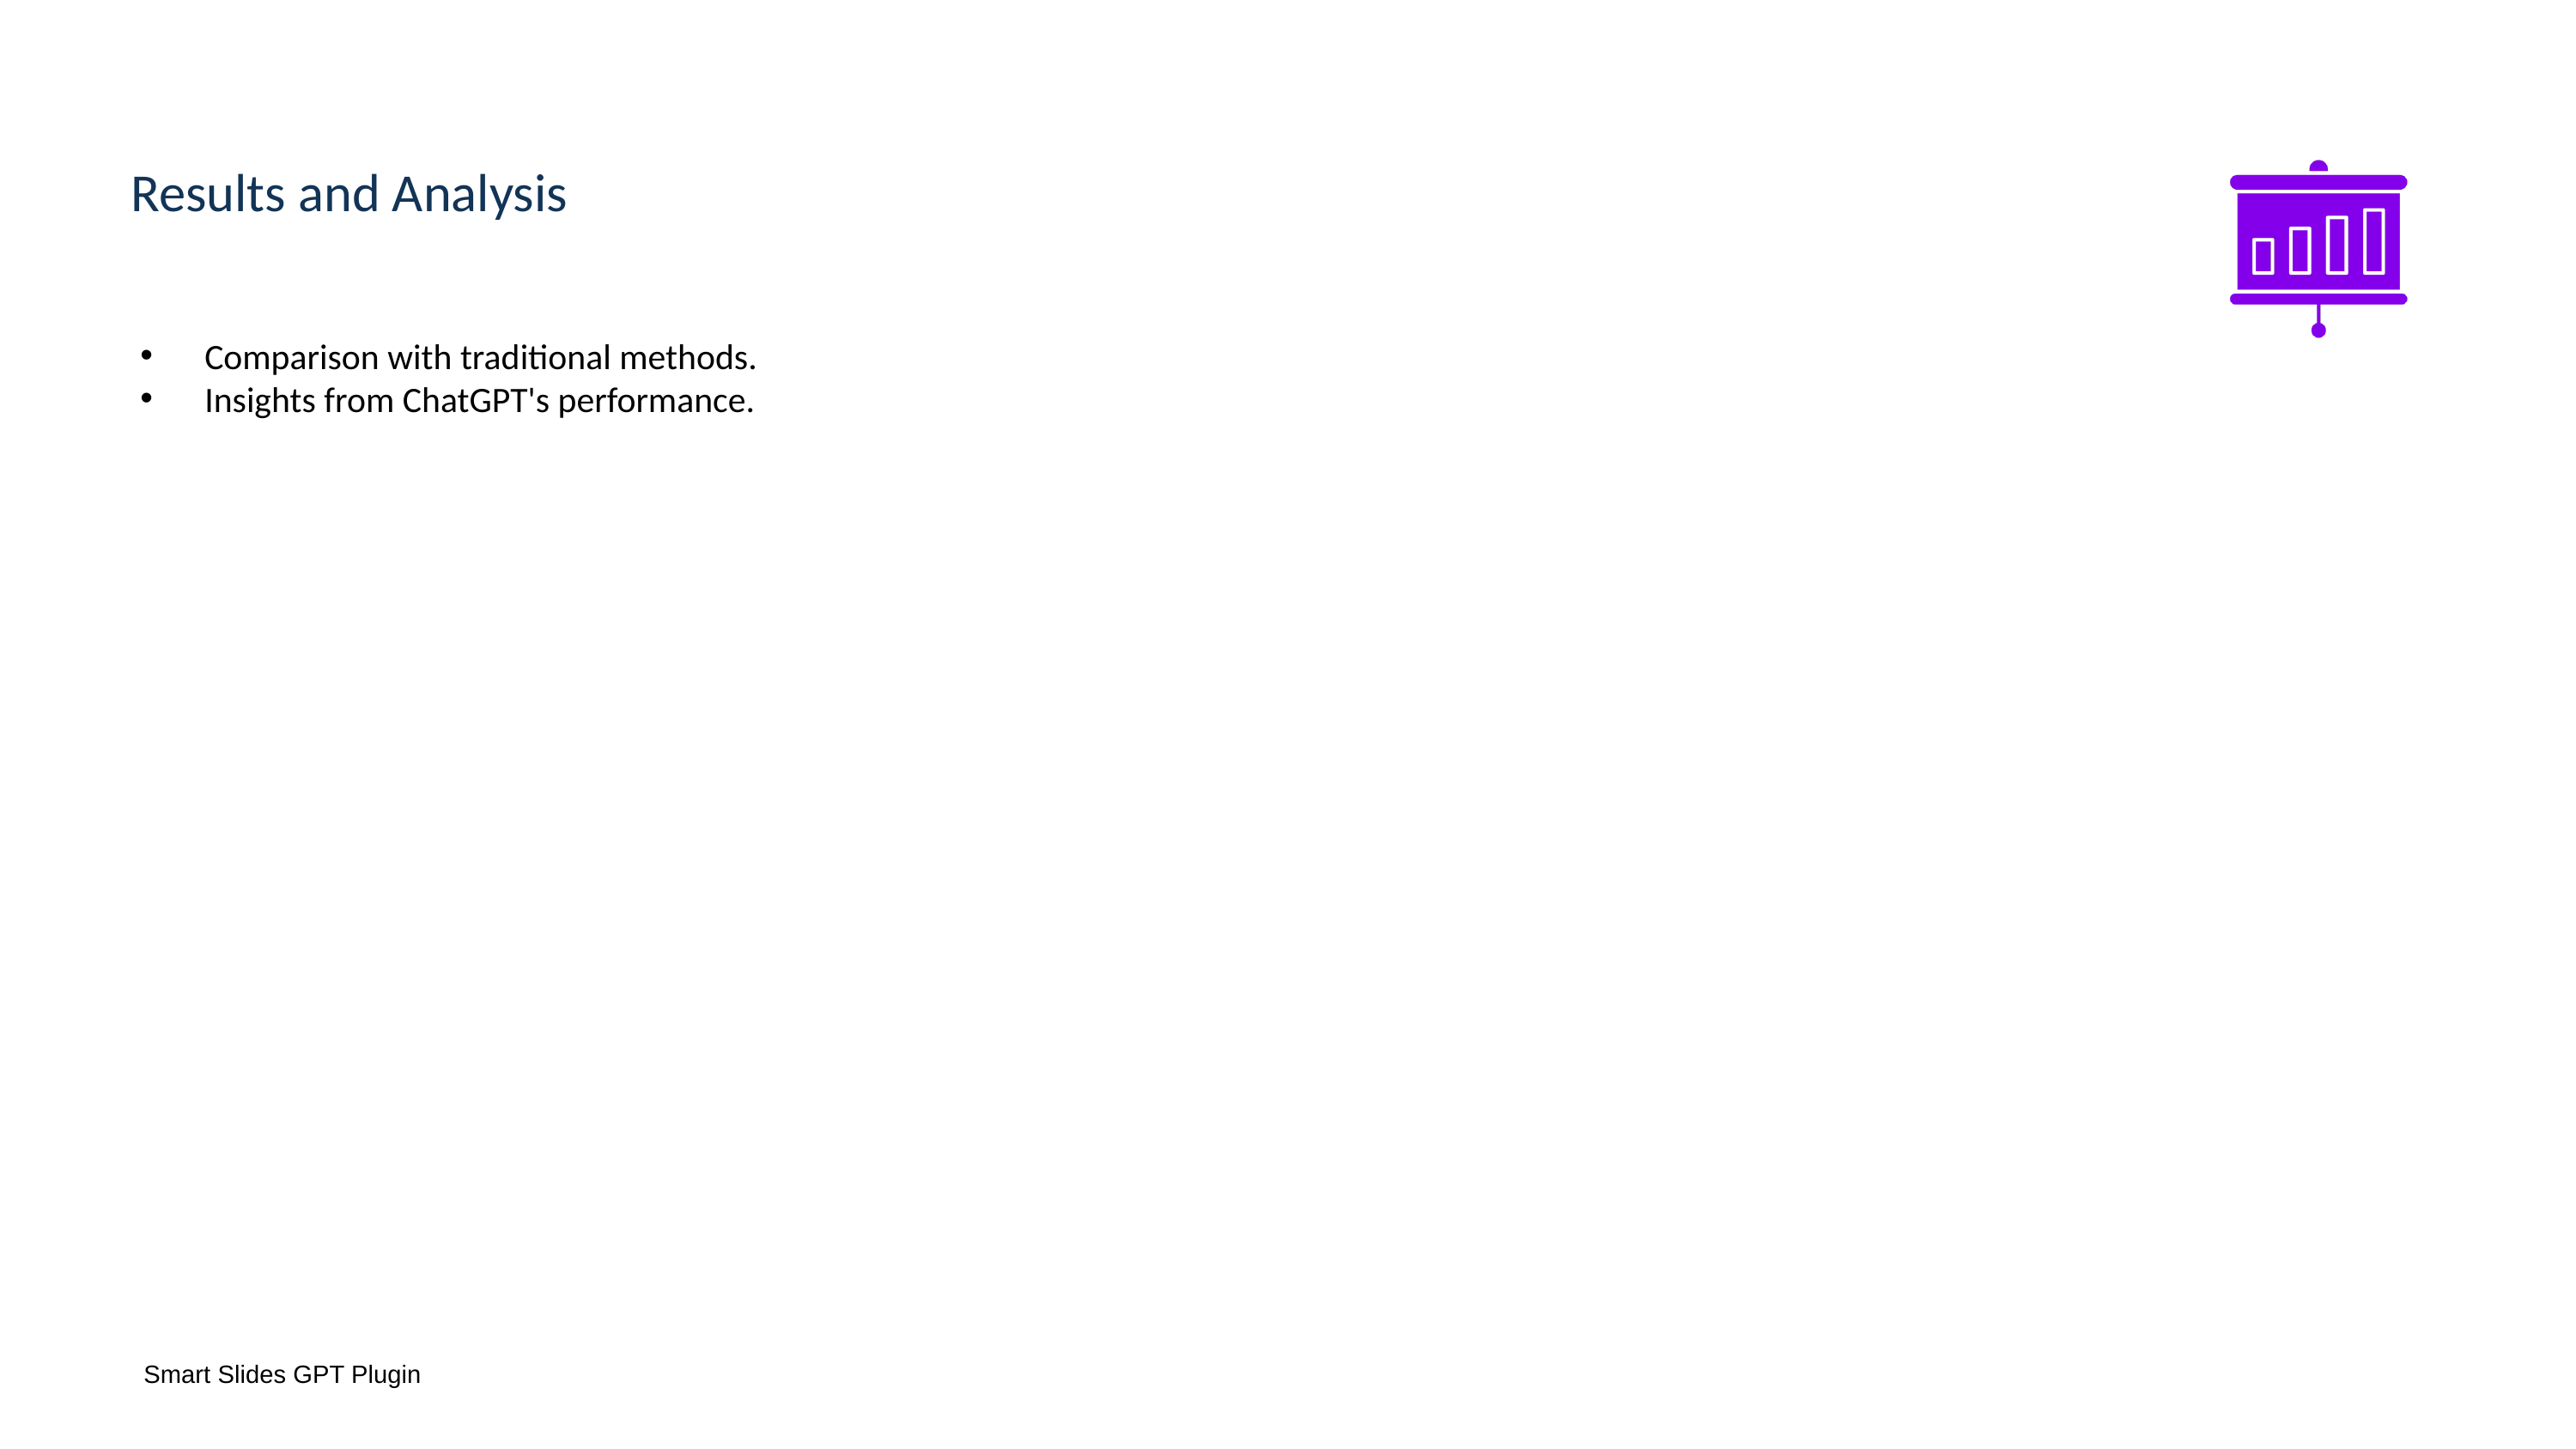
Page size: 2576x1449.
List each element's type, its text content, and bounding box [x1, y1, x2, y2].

picture [2189, 144, 2447, 382]
list Comparison with traditional methods. Insights from ChatGPT's performance. [129, 320, 2098, 1352]
title Results and Analysis [131, 144, 2099, 283]
